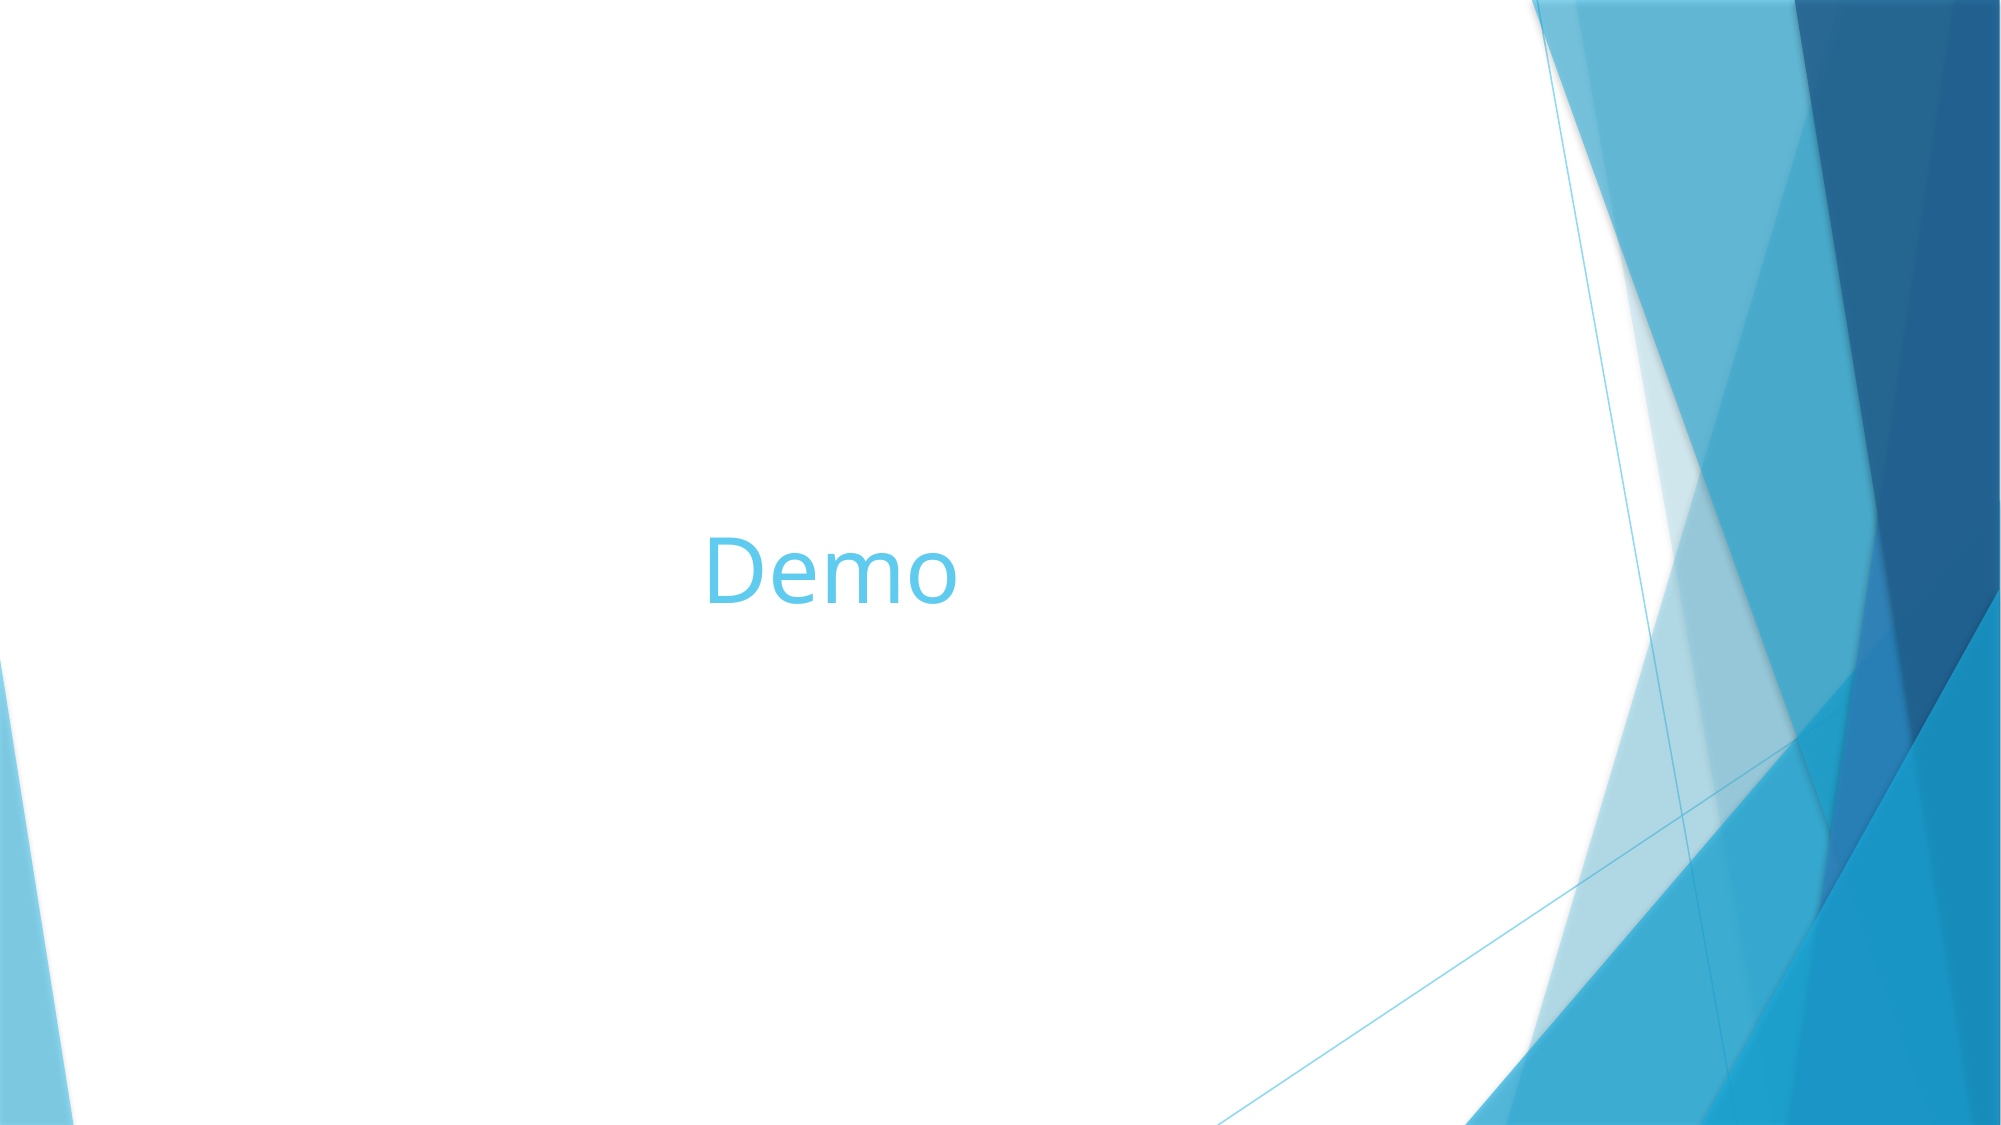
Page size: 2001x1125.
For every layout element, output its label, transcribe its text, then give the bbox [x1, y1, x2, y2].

title Demo [238, 503, 1425, 622]
